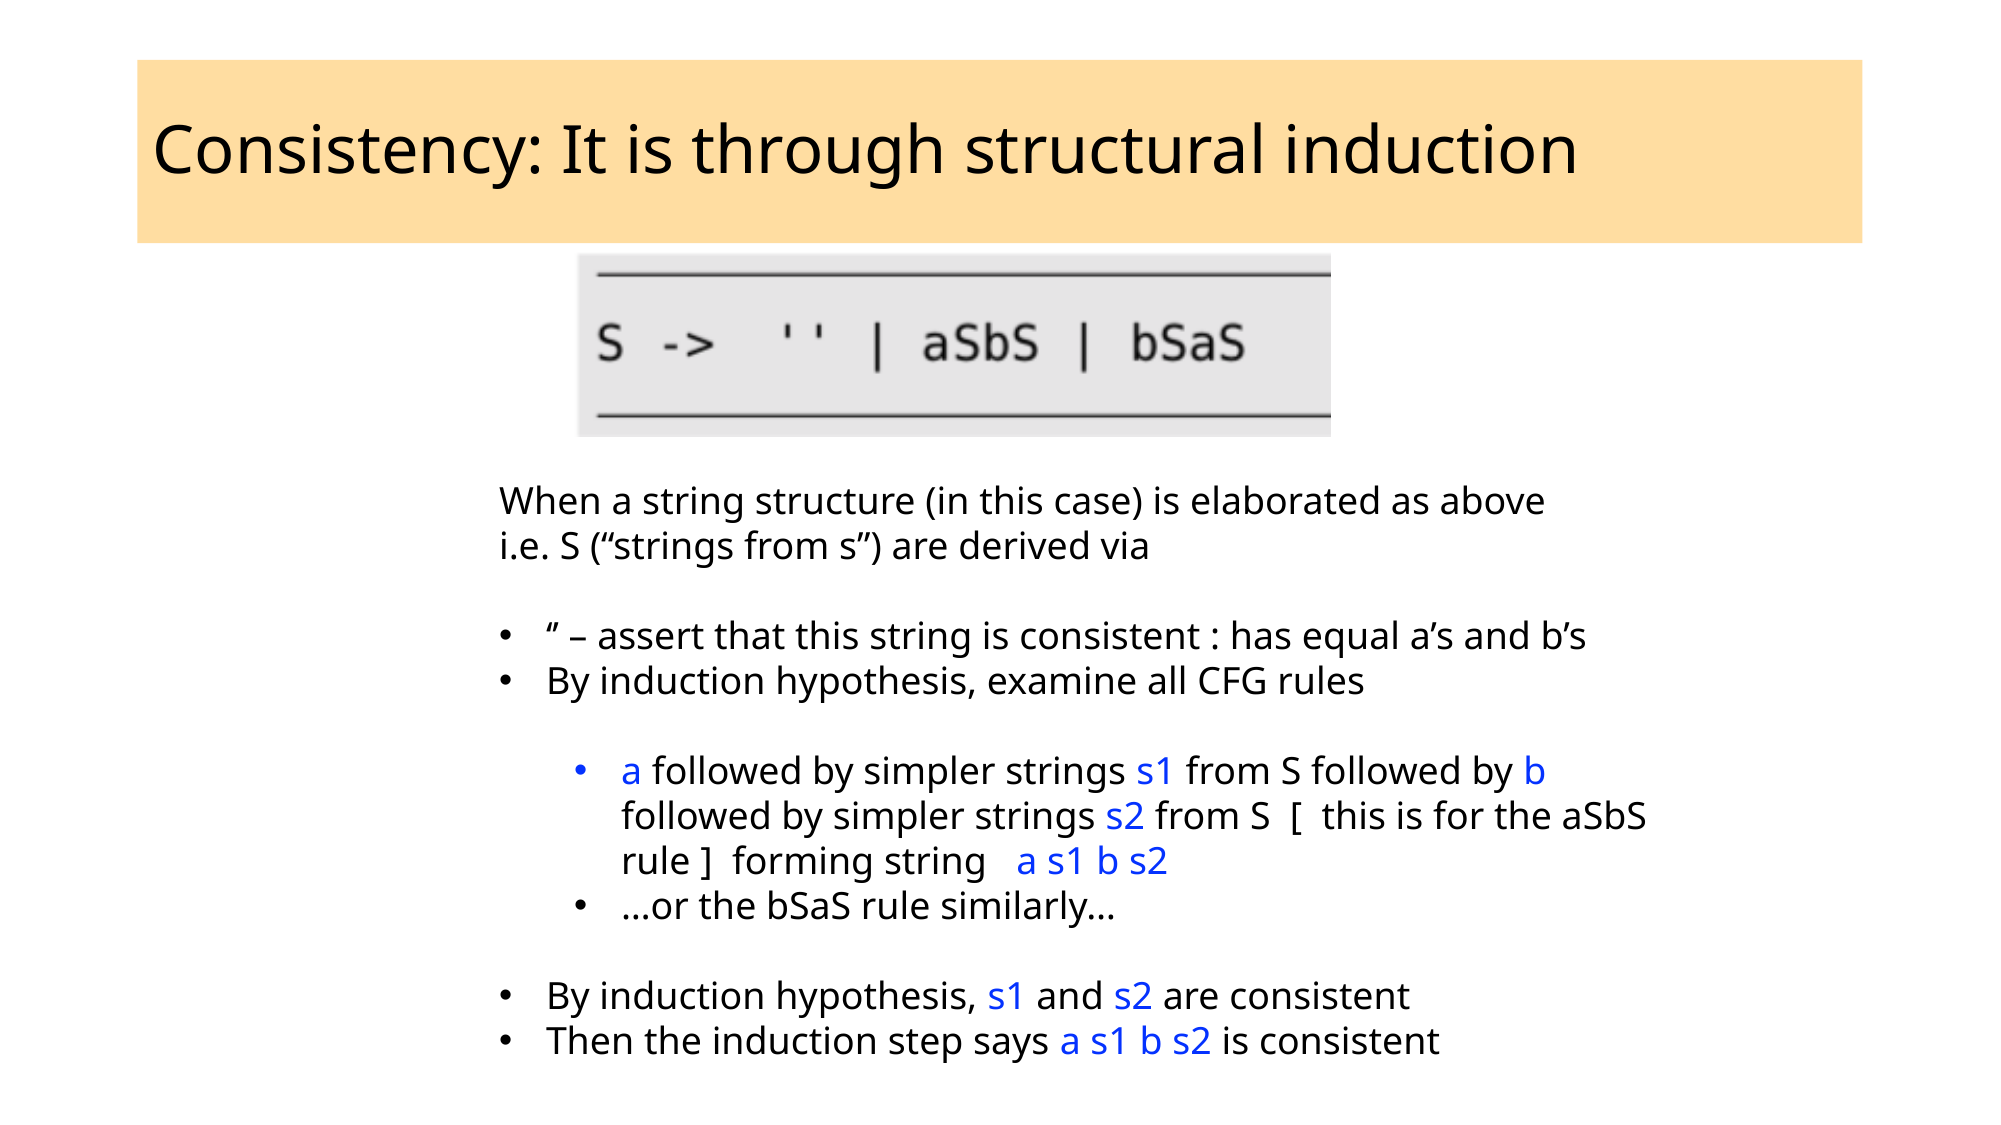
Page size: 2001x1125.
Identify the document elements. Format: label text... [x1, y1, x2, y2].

title Consistency: It is through structural induction [137, 59, 1863, 244]
text_box When a string structure (in this case) is elaborated as above i.e. S (“strings from s”) are derived via ‘’ – assert that this string is consistent : has equal a’s and b’s By induction hypothesis, examine all CFG rules a followed by simpler strings s1 from S followed by b followed by simpler strings s2 from S [ this is for the aSbS rule ] forming string a s1 b s2 …or the bSaS rule similarly… By induction hypothesis, s1 and s2 are consistent Then the induction step says a s1 b s2 is consistent [484, 469, 1668, 1069]
picture [557, 252, 1331, 437]
